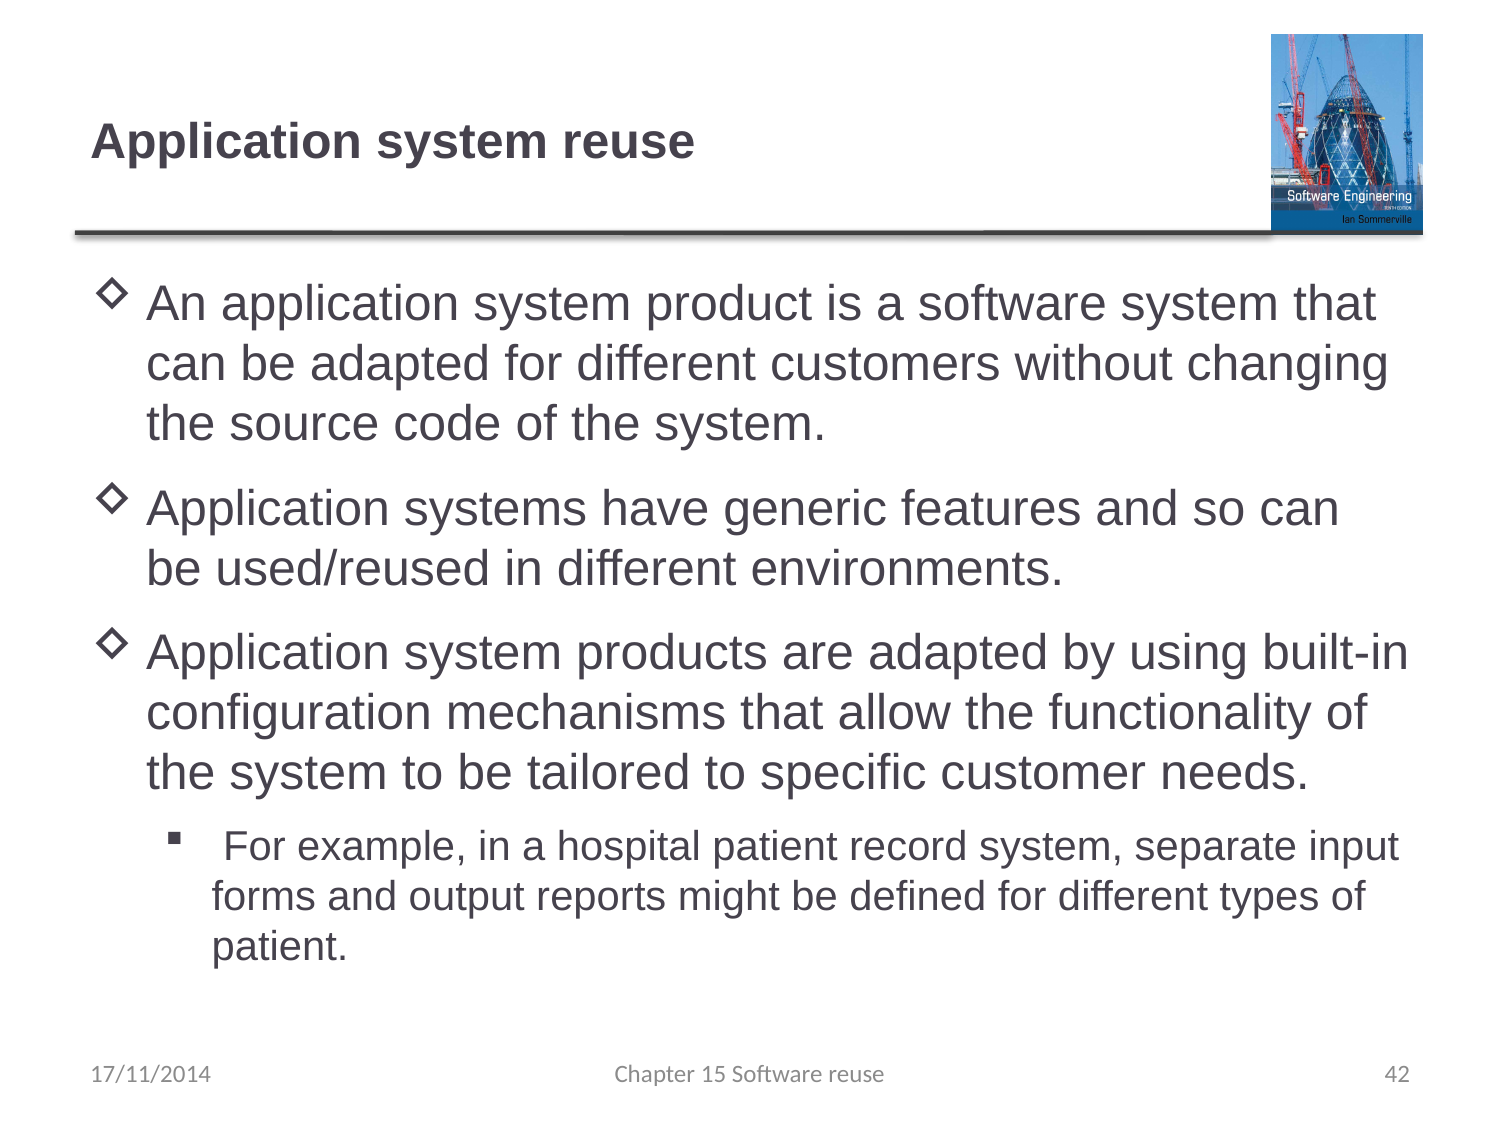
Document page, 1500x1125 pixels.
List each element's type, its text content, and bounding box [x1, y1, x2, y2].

slide_number 42 [1074, 1042, 1425, 1103]
footer Chapter 15 Software reuse [512, 1042, 988, 1103]
list An application system product is a software system that can be adapted for different customers without changing the source code of the system. Application systems have generic features and so can be used/reused in different environments. Application system products are adapted by using built-in configuration mechanisms that allow the functionality of the system to be tailored to specific customer needs. For example, in a hospital patient record system, separate input forms and output reports might be defined for different types of patient. [75, 262, 1425, 1005]
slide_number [75, 1042, 425, 1103]
title Application system reuse [74, 44, 1272, 233]
picture [1271, 34, 1423, 230]
